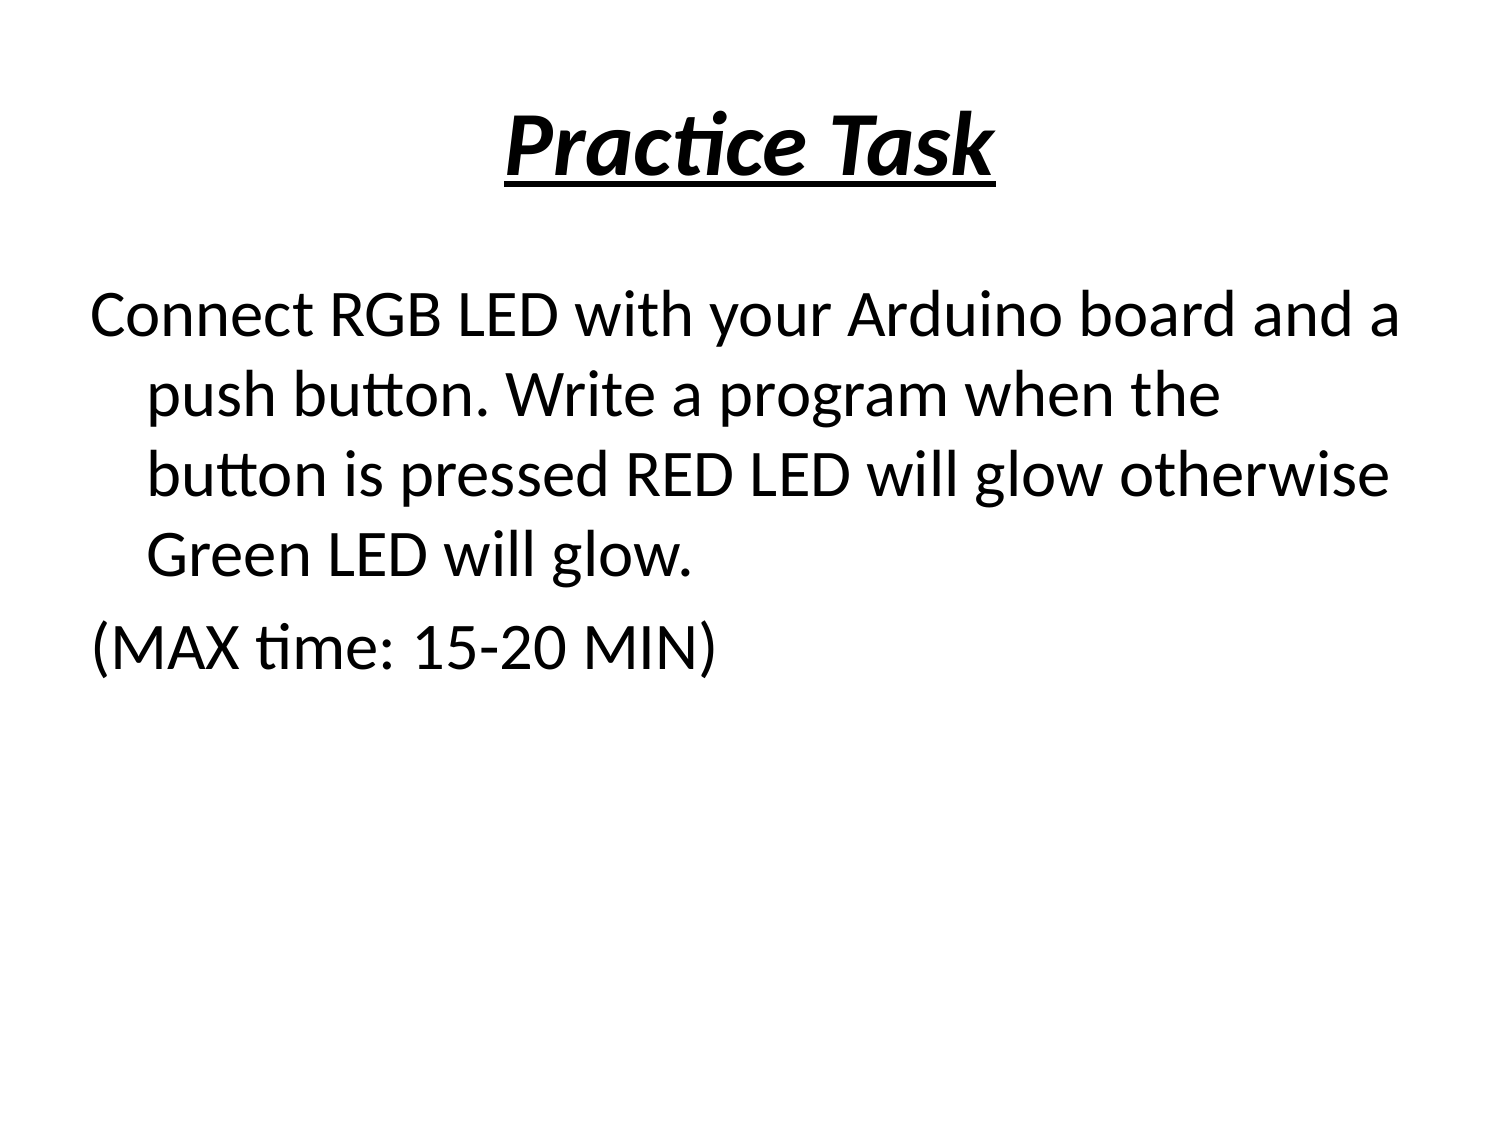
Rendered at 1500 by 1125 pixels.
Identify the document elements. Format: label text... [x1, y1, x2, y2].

title Practice Task [75, 45, 1425, 233]
list Connect RGB LED with your Arduino board and a push button. Write a program when the button is pressed RED LED will glow otherwise Green LED will glow. (MAX time: 15-20 MIN) [75, 262, 1425, 1005]
